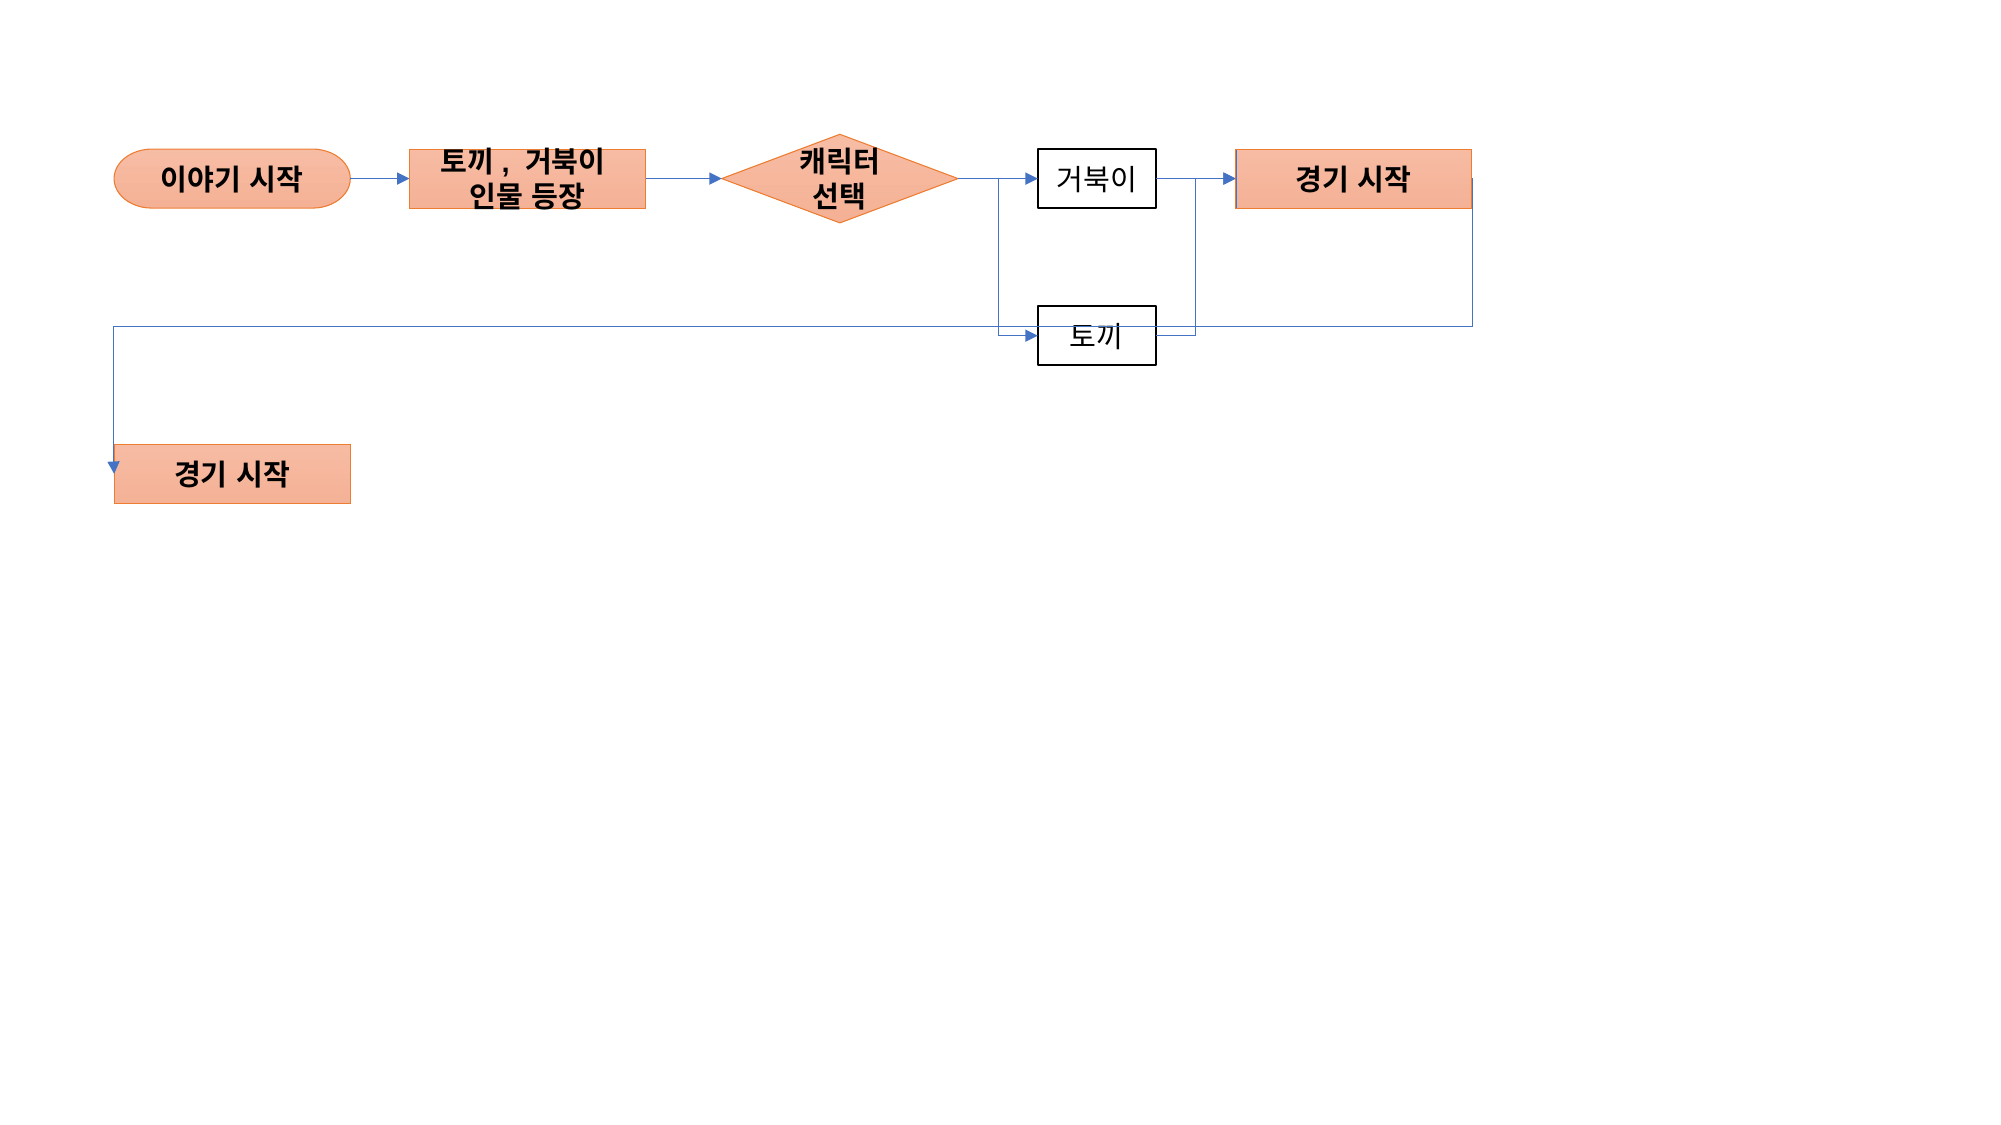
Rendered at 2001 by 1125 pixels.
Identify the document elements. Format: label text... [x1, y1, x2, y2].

text_box 거북이 [1037, 149, 1156, 178]
text_box 캐릭터 선택 [721, 133, 958, 178]
text_box 경기 시작 [1235, 149, 1472, 178]
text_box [114, 178, 1472, 474]
text_box 토끼, 거북이 인물 등장 [409, 149, 646, 178]
text_box 경기 시작 [114, 474, 351, 504]
text_box 이야기 시작 [113, 148, 351, 184]
